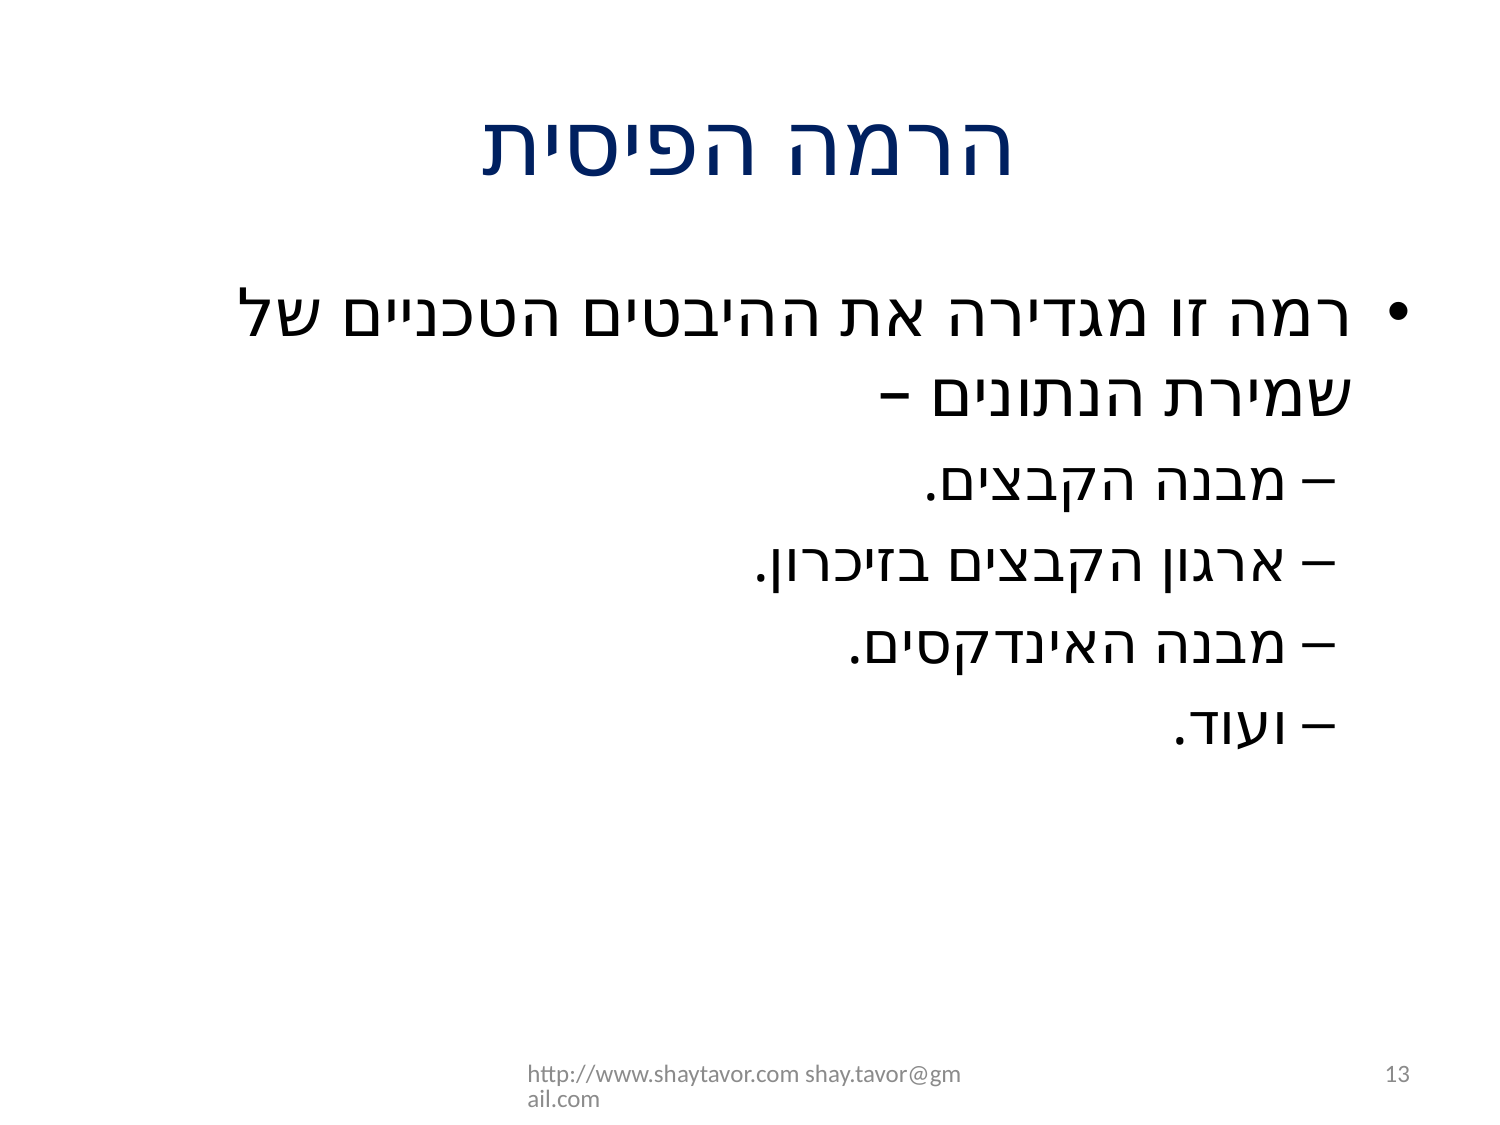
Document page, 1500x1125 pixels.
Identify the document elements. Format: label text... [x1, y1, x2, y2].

footer http://www.shaytavor.com shay.tavor@gmail.com [512, 1042, 988, 1103]
list רמה זו מגדירה את ההיבטים הטכניים של שמירת הנתונים – מבנה הקבצים. ארגון הקבצים בזיכרון. מבנה האינדקסים. ועוד. [75, 262, 1425, 1005]
slide_number 13 [1074, 1042, 1425, 1103]
title הרמה הפיסית [75, 45, 1425, 233]
